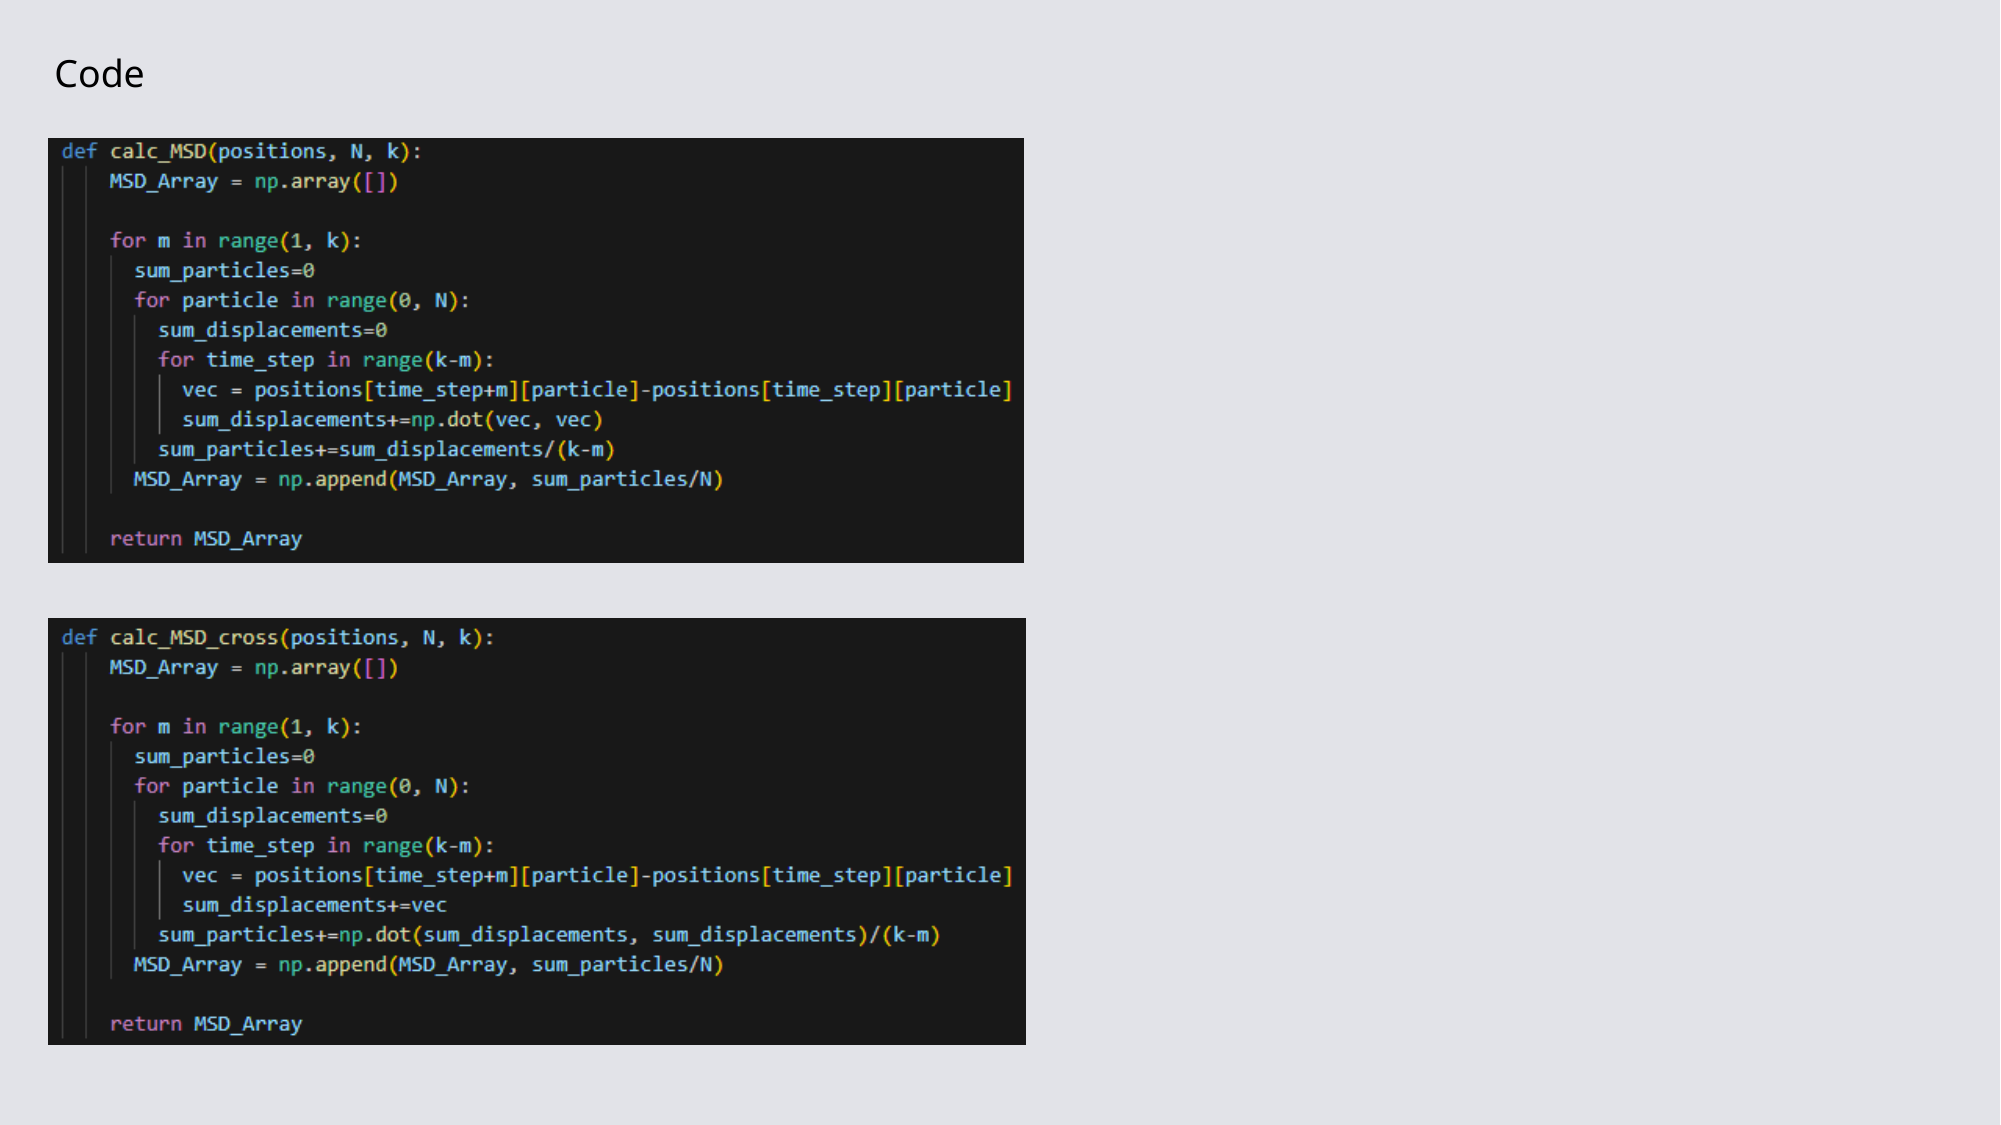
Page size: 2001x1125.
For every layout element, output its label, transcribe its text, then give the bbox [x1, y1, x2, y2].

text_box Code [39, 42, 537, 103]
picture [48, 617, 1026, 1045]
picture [48, 138, 1025, 563]
